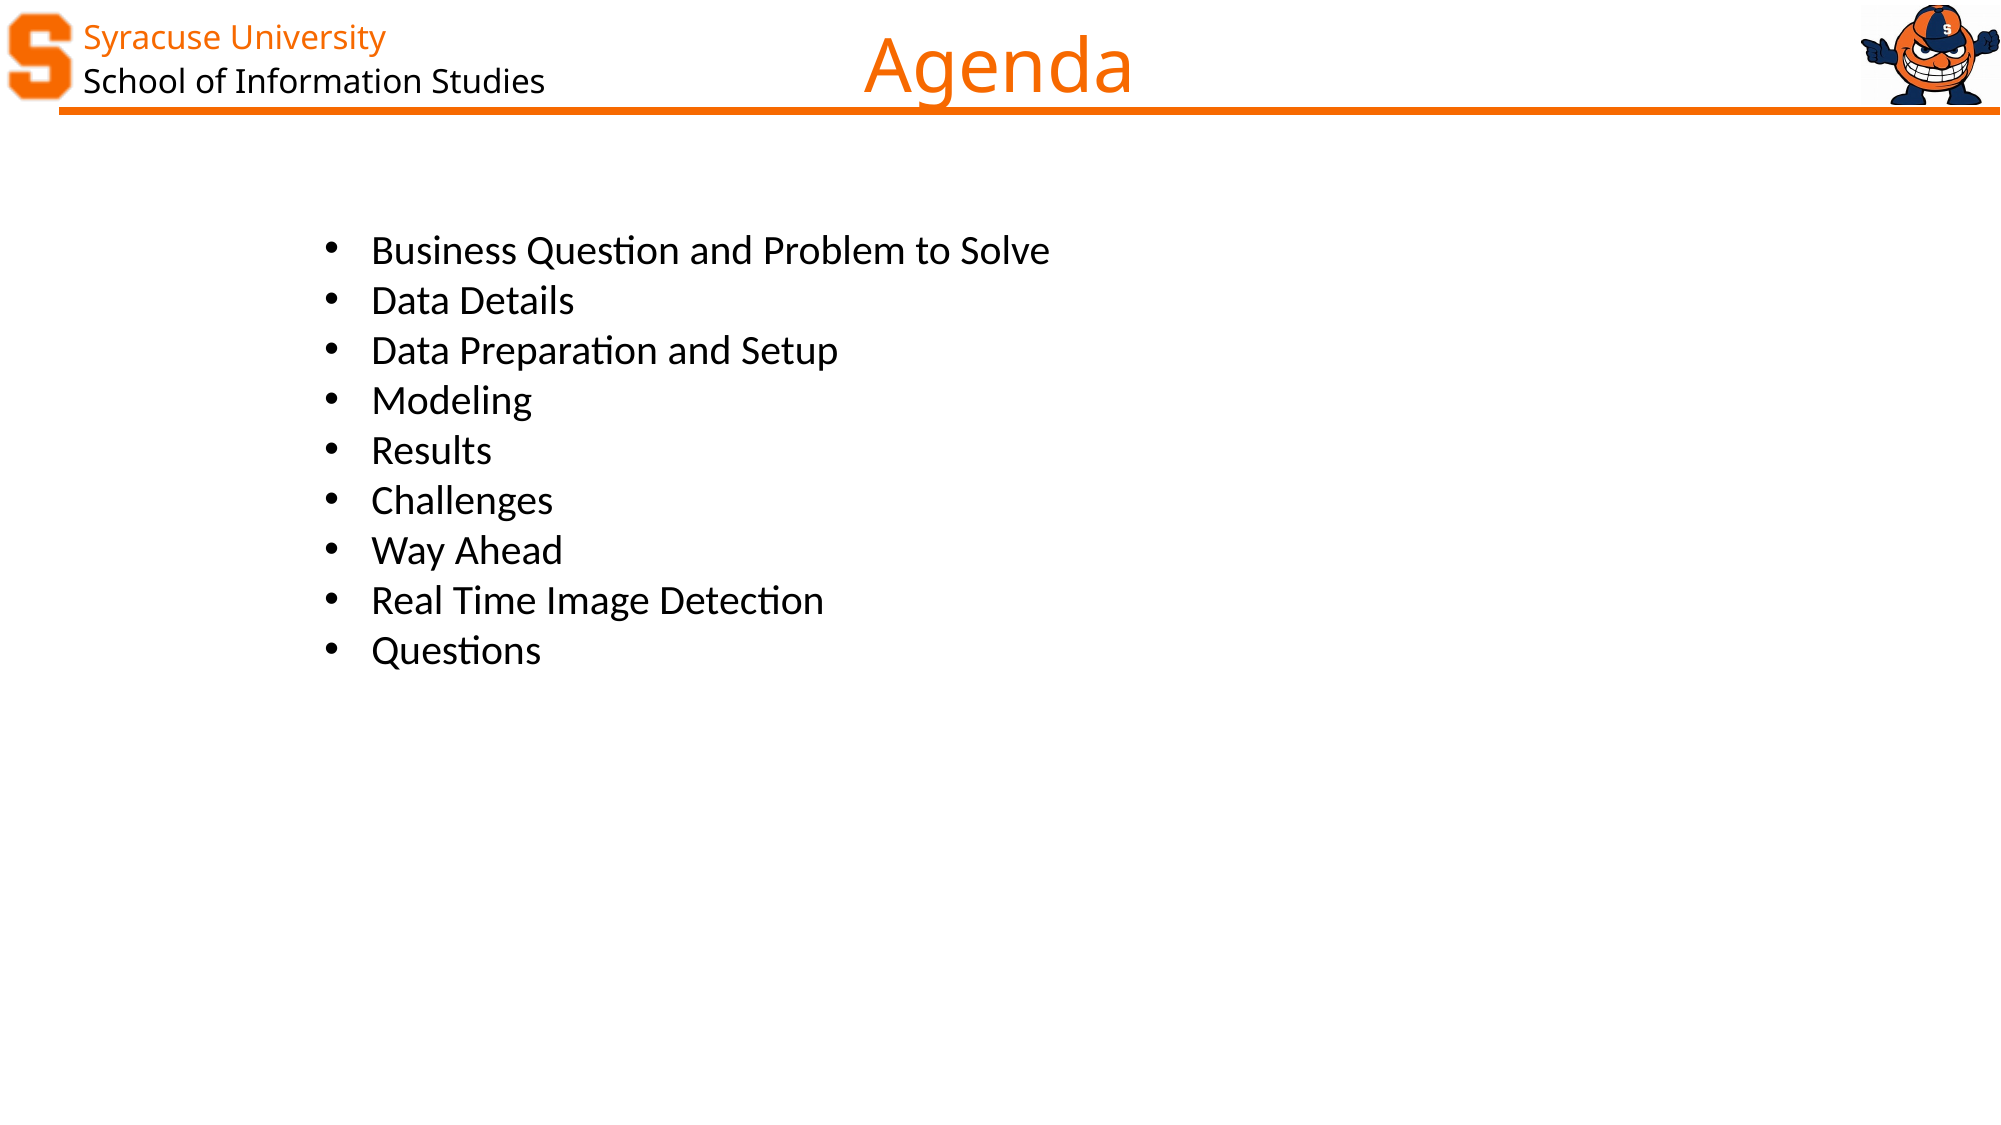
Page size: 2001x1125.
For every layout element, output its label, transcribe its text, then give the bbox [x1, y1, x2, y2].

picture [0, 0, 83, 113]
picture [1861, 5, 2000, 105]
text_box Syracuse University [83, 8, 449, 52]
text_box Agenda [695, 10, 1305, 110]
text_box School of Information Studies [83, 52, 579, 108]
text_box Business Question and Problem to Solve Data Details Data Preparation and Setup Modeling Results Challenges Way Ahead Real Time Image Detection Questions [309, 215, 1691, 681]
text_box Agenda [695, 111, 1305, 115]
